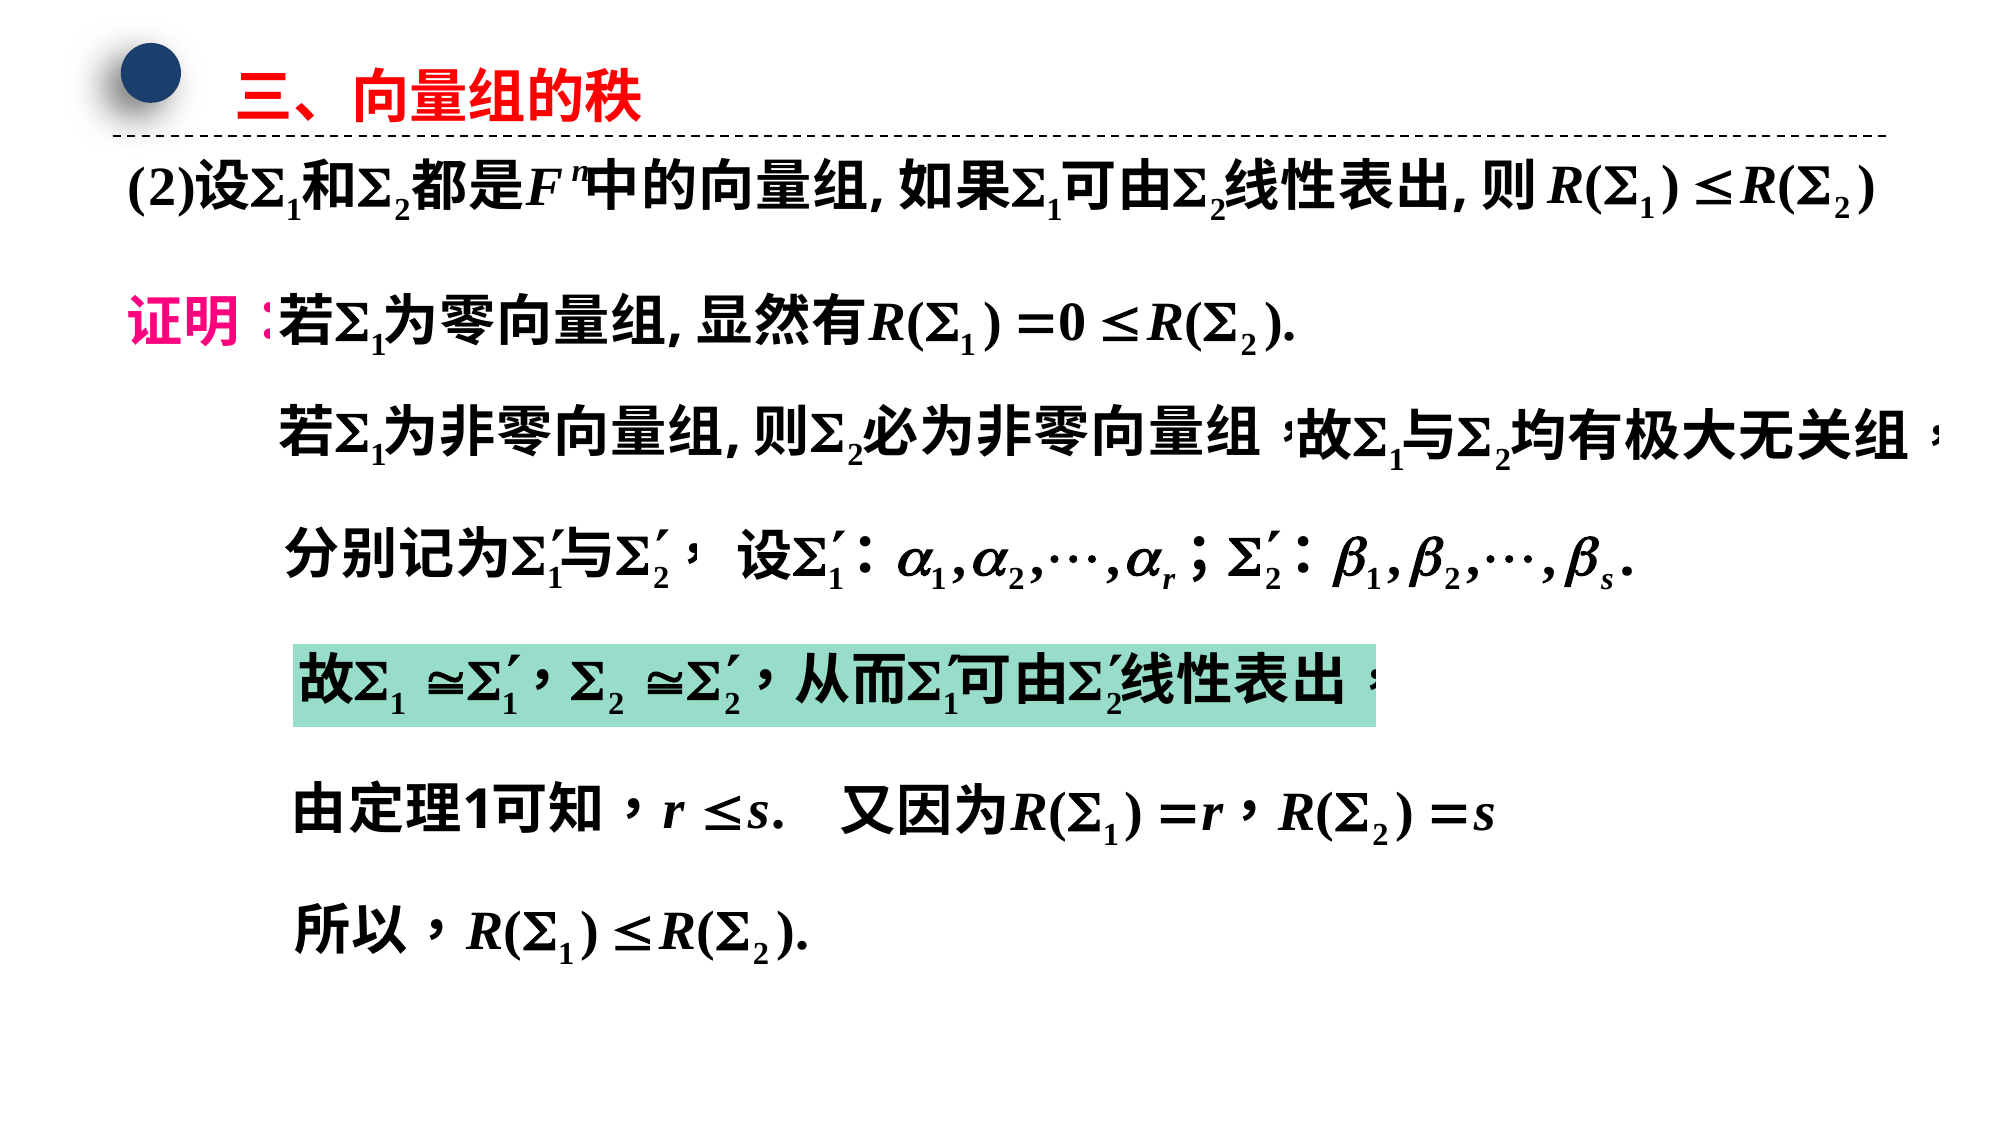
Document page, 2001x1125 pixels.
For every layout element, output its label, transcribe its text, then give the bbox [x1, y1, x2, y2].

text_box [274, 284, 1306, 368]
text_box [119, 290, 270, 356]
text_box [836, 774, 1508, 859]
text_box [730, 519, 1645, 603]
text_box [274, 395, 1292, 479]
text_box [279, 518, 697, 602]
text_box 三、向量组的秩 [220, 16, 922, 133]
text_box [290, 773, 792, 848]
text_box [1535, 148, 1888, 232]
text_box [288, 894, 819, 978]
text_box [1291, 399, 1939, 483]
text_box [120, 145, 1542, 234]
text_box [293, 643, 1376, 727]
text_box [119, 41, 183, 104]
